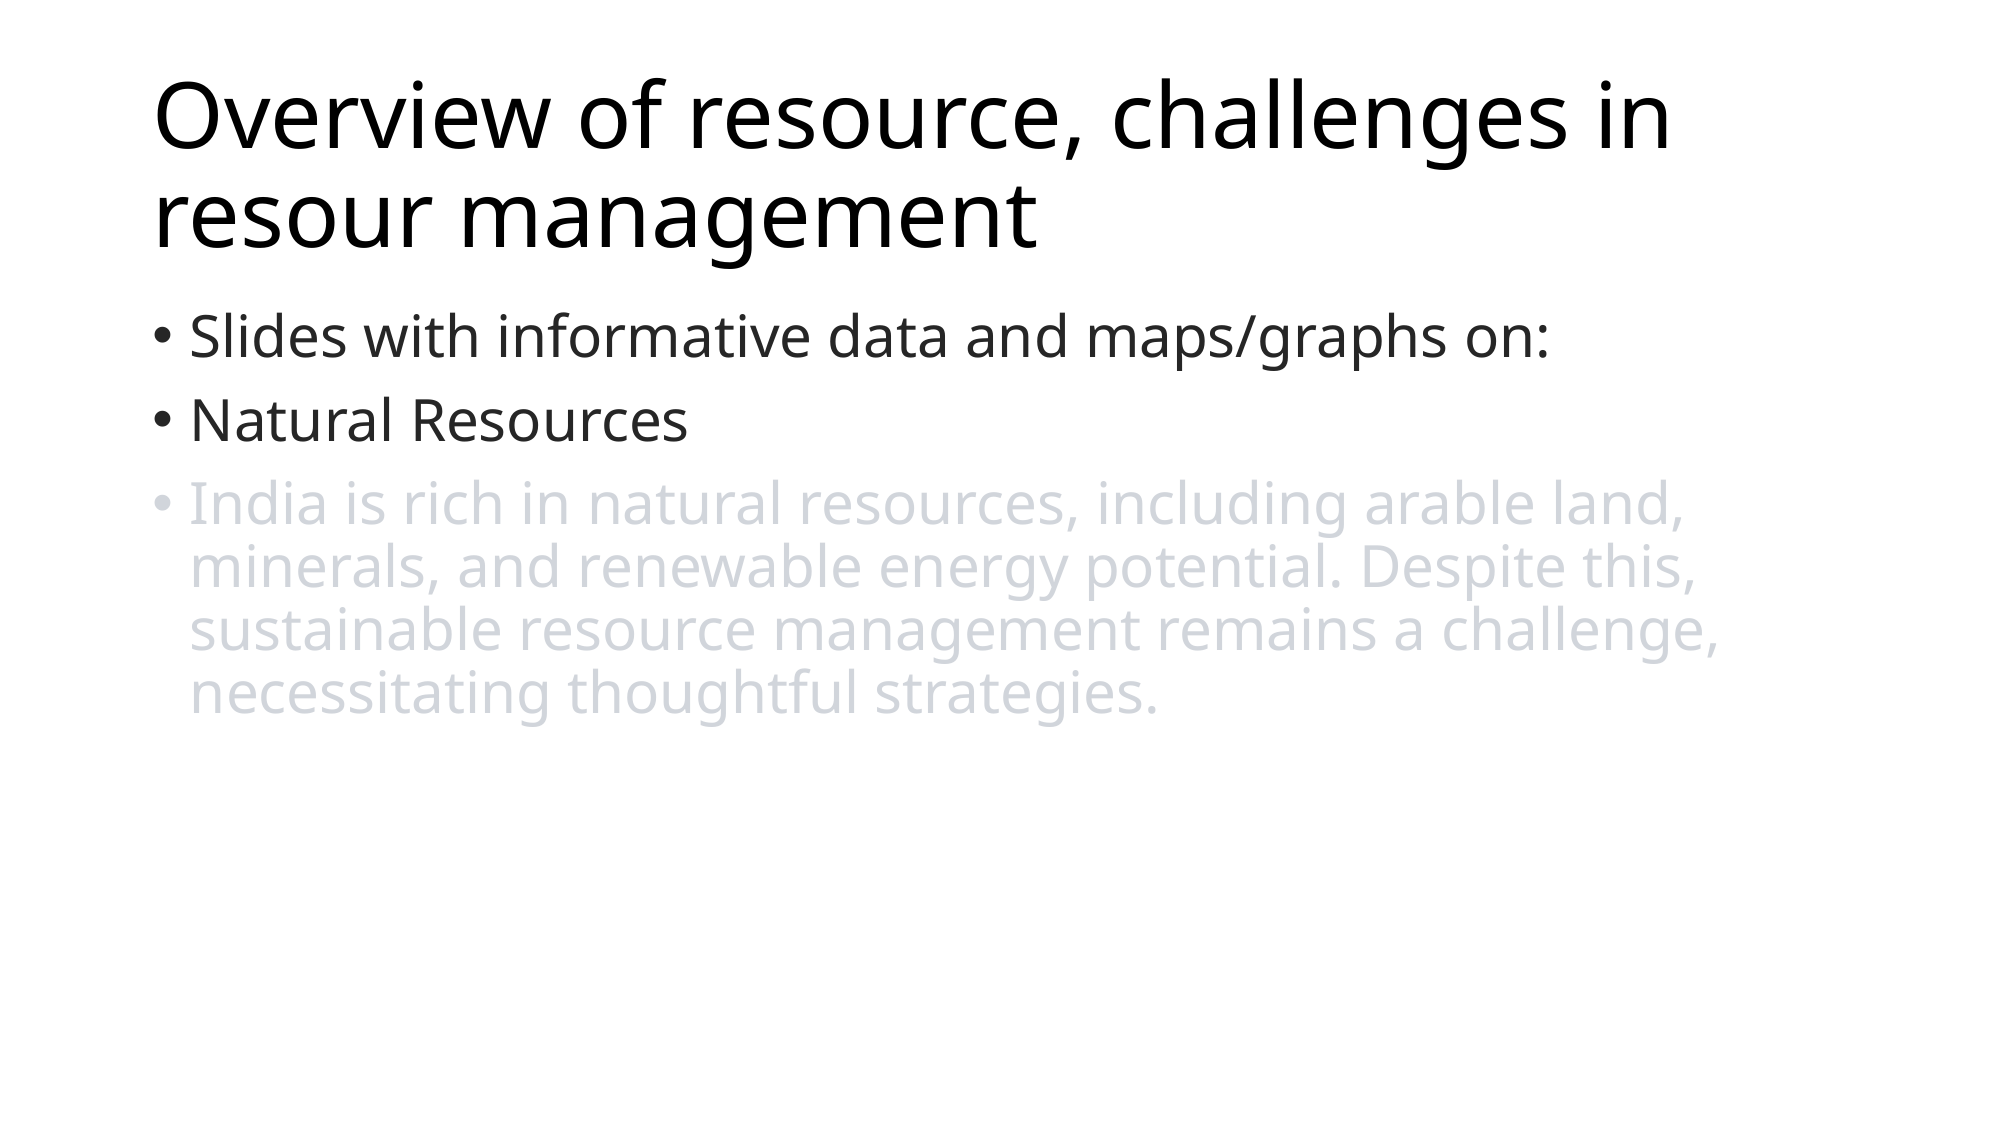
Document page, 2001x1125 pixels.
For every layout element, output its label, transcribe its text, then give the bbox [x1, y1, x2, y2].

list Slides with informative data and maps/graphs on: Natural Resources India is rich in natural resources, including arable land, minerals, and renewable energy potential. Despite this, sustainable resource management remains a challenge, necessitating thoughtful strategies. [137, 299, 1863, 1014]
title Overview of resource, challenges in resour management [137, 59, 1863, 278]
